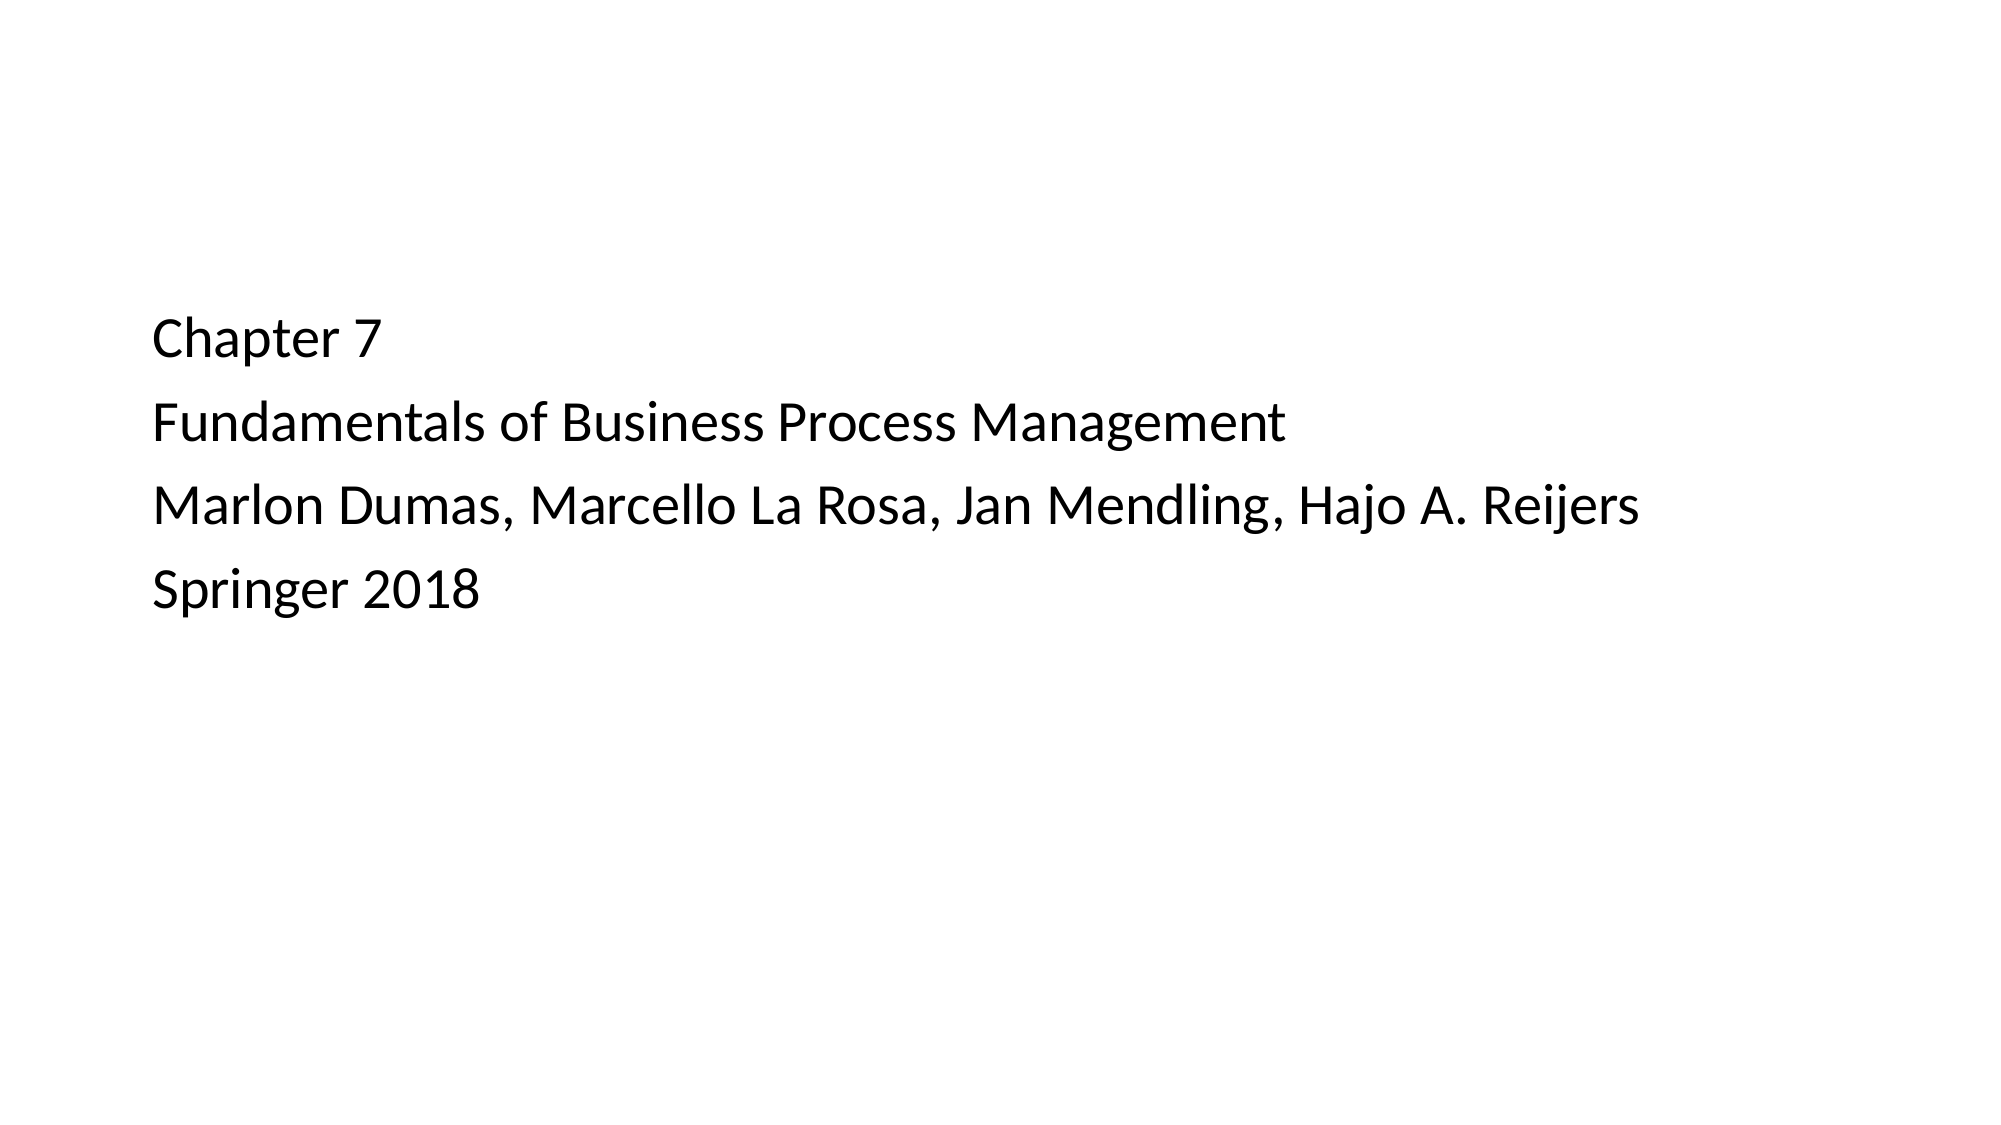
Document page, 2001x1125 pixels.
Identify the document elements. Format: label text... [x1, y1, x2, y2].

list Chapter 7 Fundamentals of Business Process Management Marlon Dumas, Marcello La Rosa, Jan Mendling, Hajo A. Reijers Springer 2018 [137, 299, 1863, 1014]
